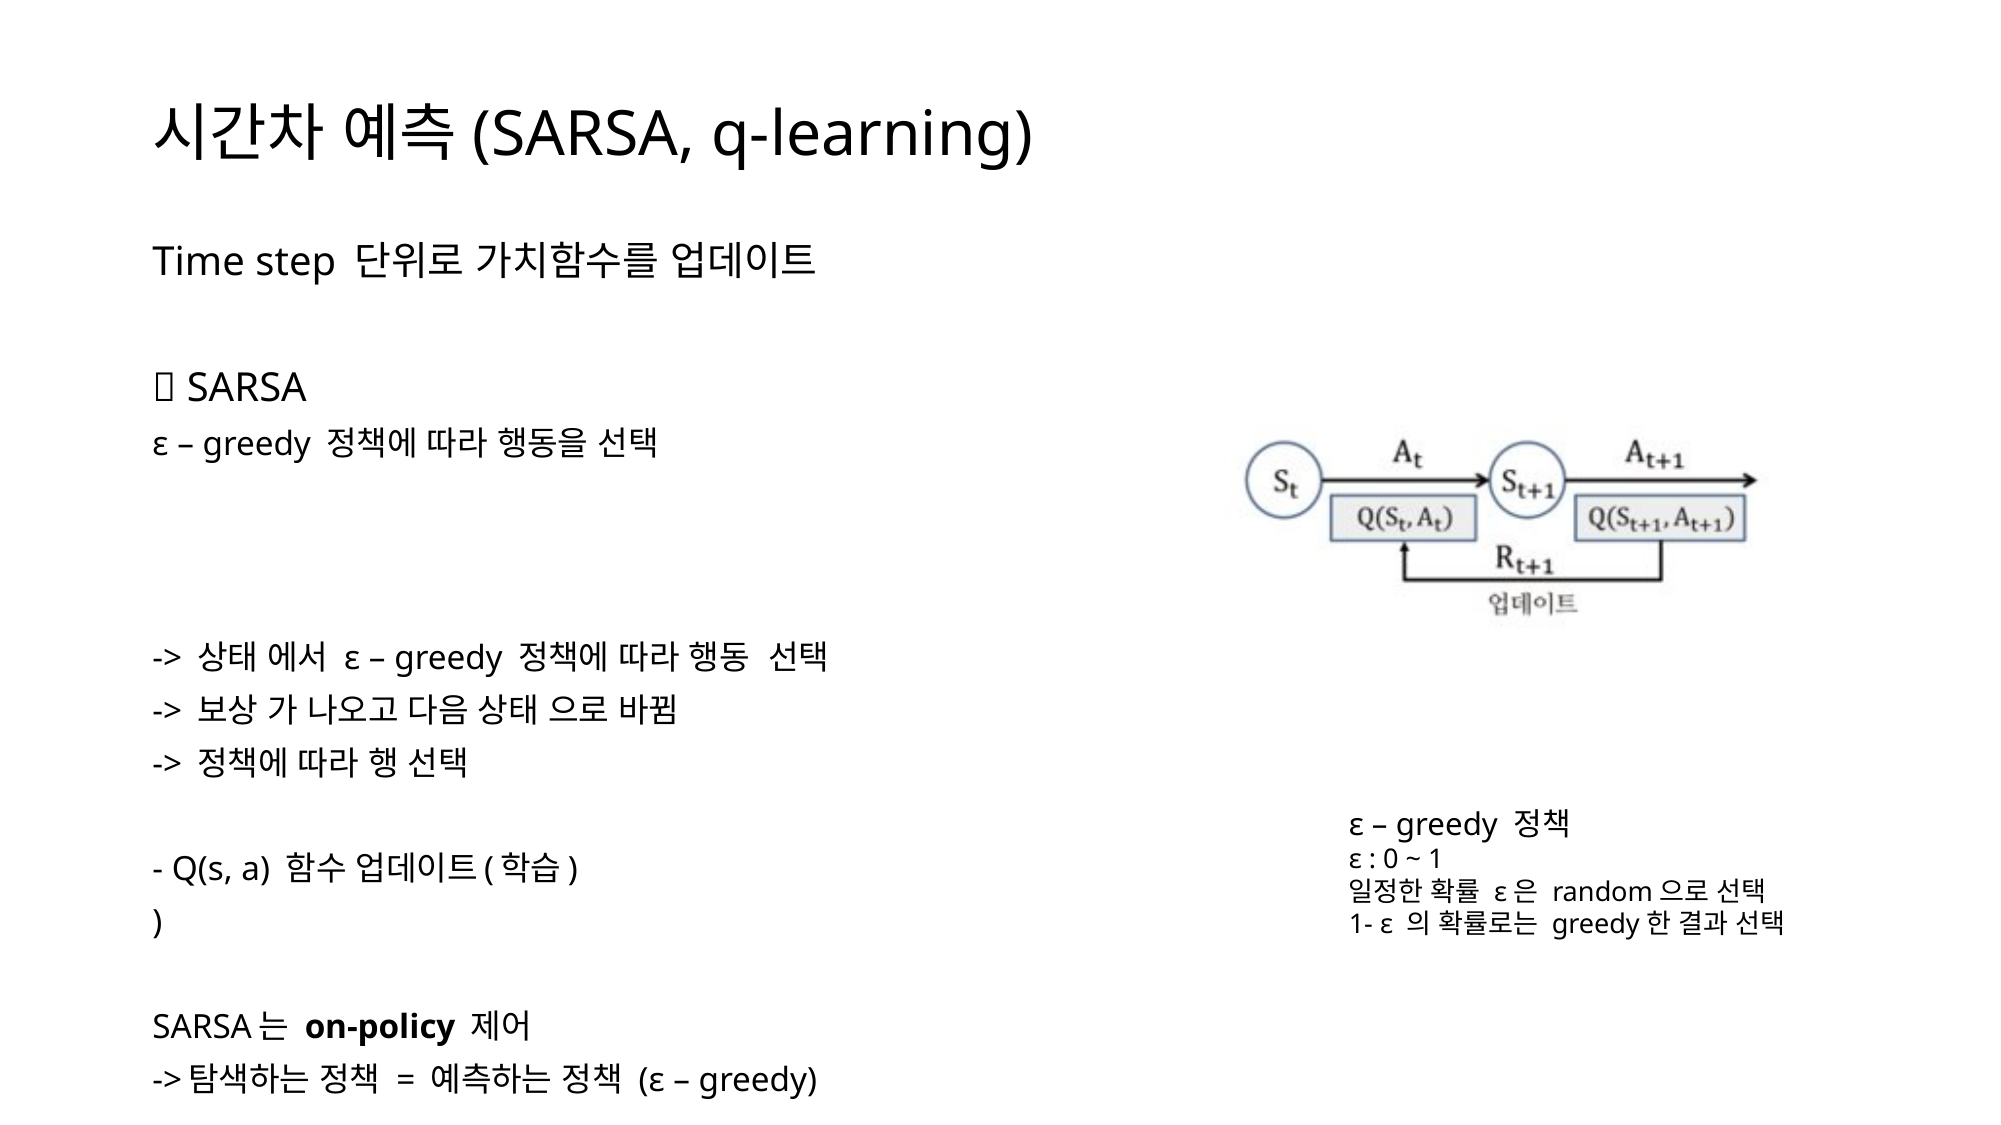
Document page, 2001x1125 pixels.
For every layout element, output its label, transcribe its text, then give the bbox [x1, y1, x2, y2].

picture [1223, 425, 1775, 632]
title 시간차 예측(SARSA, q-learning) [137, 59, 1863, 212]
text_box ε – greedy 정책 ε : 0 ~ 1 일정한 확률 ε은 random으로 선택 1- ε 의 확률로는 greedy한 결과 선택 [1334, 797, 1829, 947]
